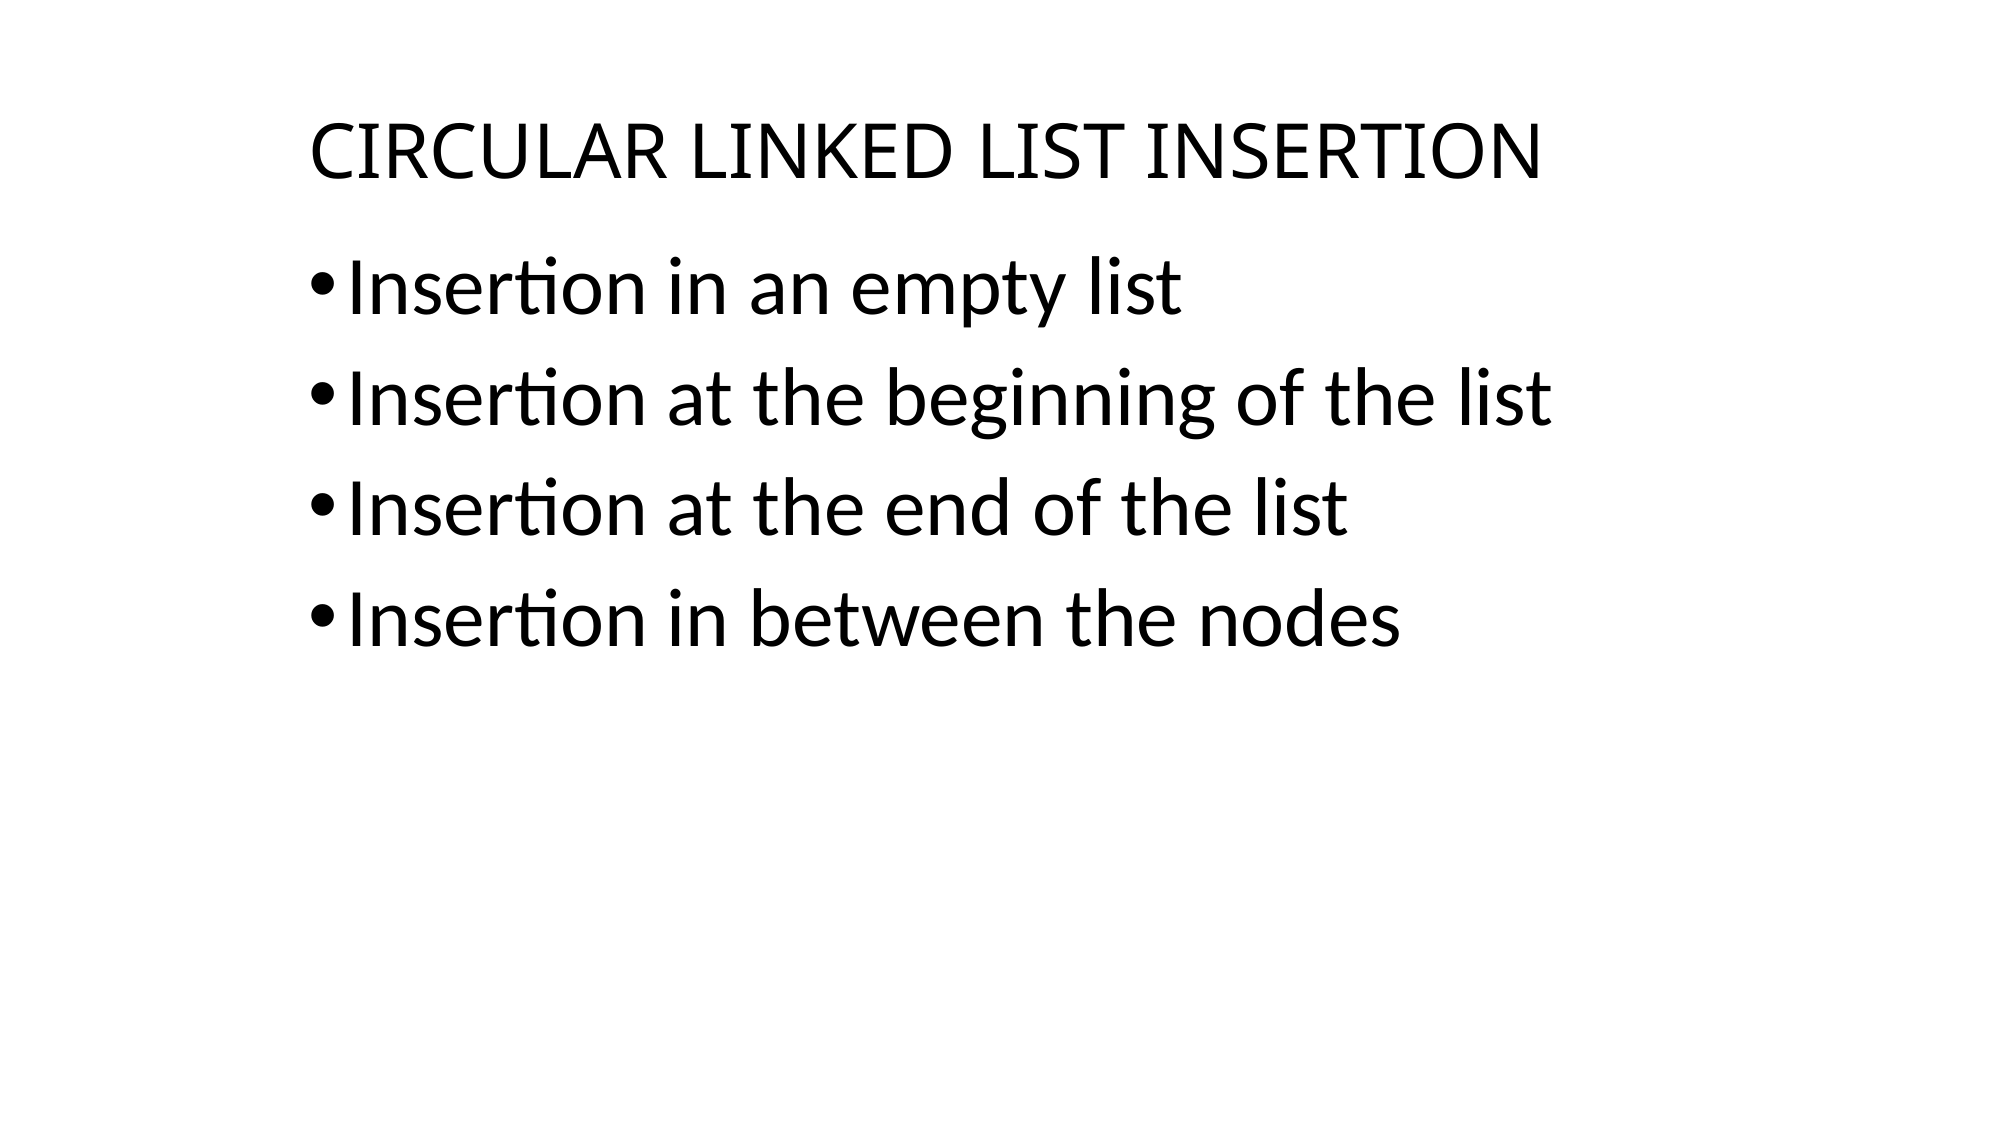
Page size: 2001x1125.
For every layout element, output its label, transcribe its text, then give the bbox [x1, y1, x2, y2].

list Insertion in an empty list Insertion at the beginning of the list Insertion at the end of the list Insertion in between the nodes [293, 234, 1820, 835]
title CIRCULAR LINKED LIST INSERTION [293, 104, 1747, 203]
